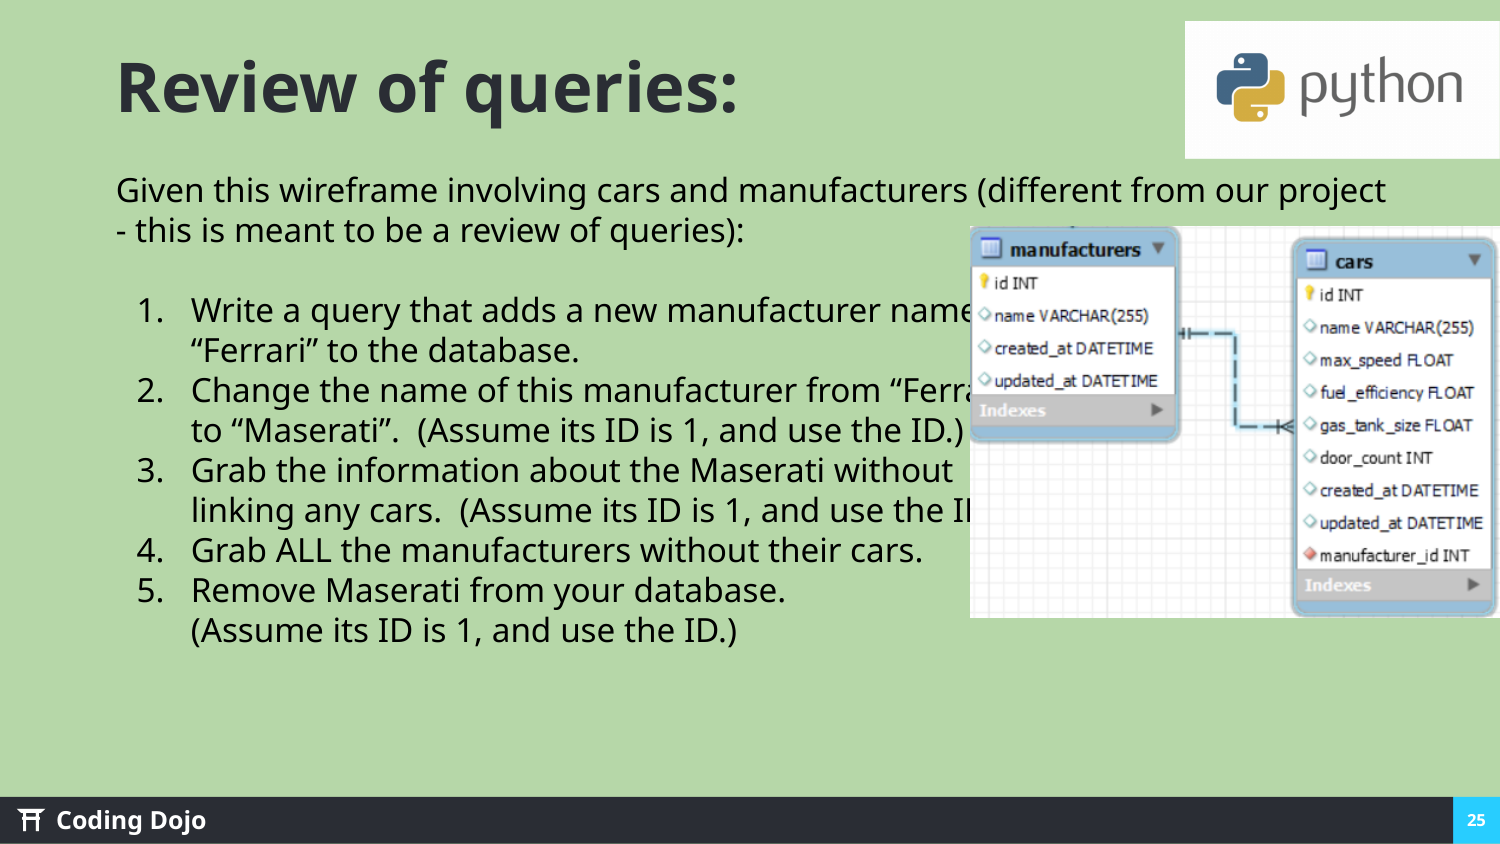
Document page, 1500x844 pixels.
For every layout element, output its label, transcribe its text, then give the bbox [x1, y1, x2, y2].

title Review of queries: [104, 37, 1179, 143]
picture [15, 804, 47, 836]
list Given this wireframe involving cars and manufacturers (different from our project - this is meant to be a review of queries): Write a query that adds a new manufacturer named “Ferrari” to the database. Change the name of this manufacturer from “Ferrari” to “Maserati”. (Assume its ID is 1, and use the ID.) Grab the information about the Maserati without linking any cars. (Assume its ID is 1, and use the ID.) Grab ALL the manufacturers without their cars. Remove Maserati from your database. (Assume its ID is 1, and use the ID.) [104, 158, 1405, 786]
picture [970, 225, 1500, 618]
picture [1185, 21, 1500, 159]
